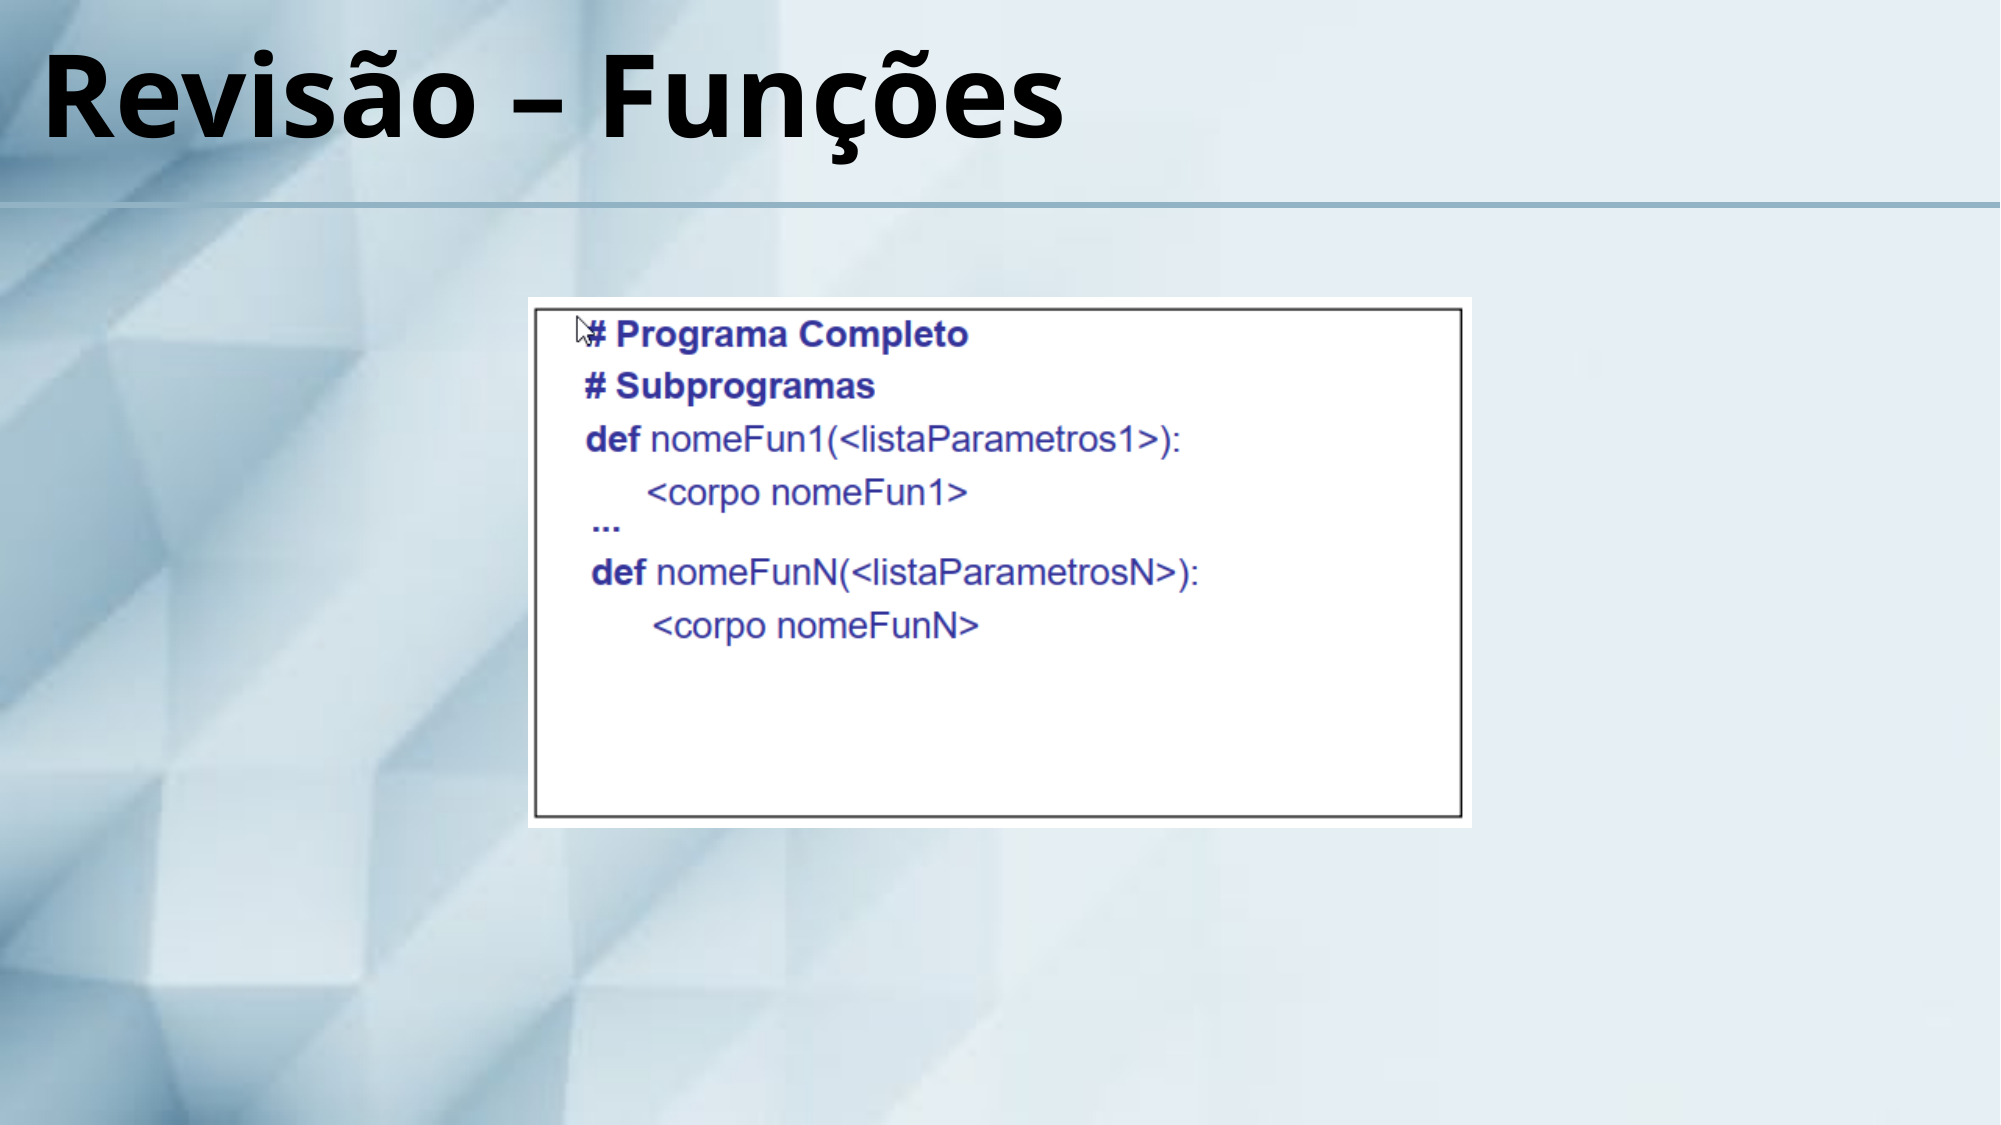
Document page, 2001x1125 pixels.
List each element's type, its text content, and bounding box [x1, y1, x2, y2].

picture [0, 0, 2001, 1125]
title Revisão – Funções [24, 29, 1525, 170]
